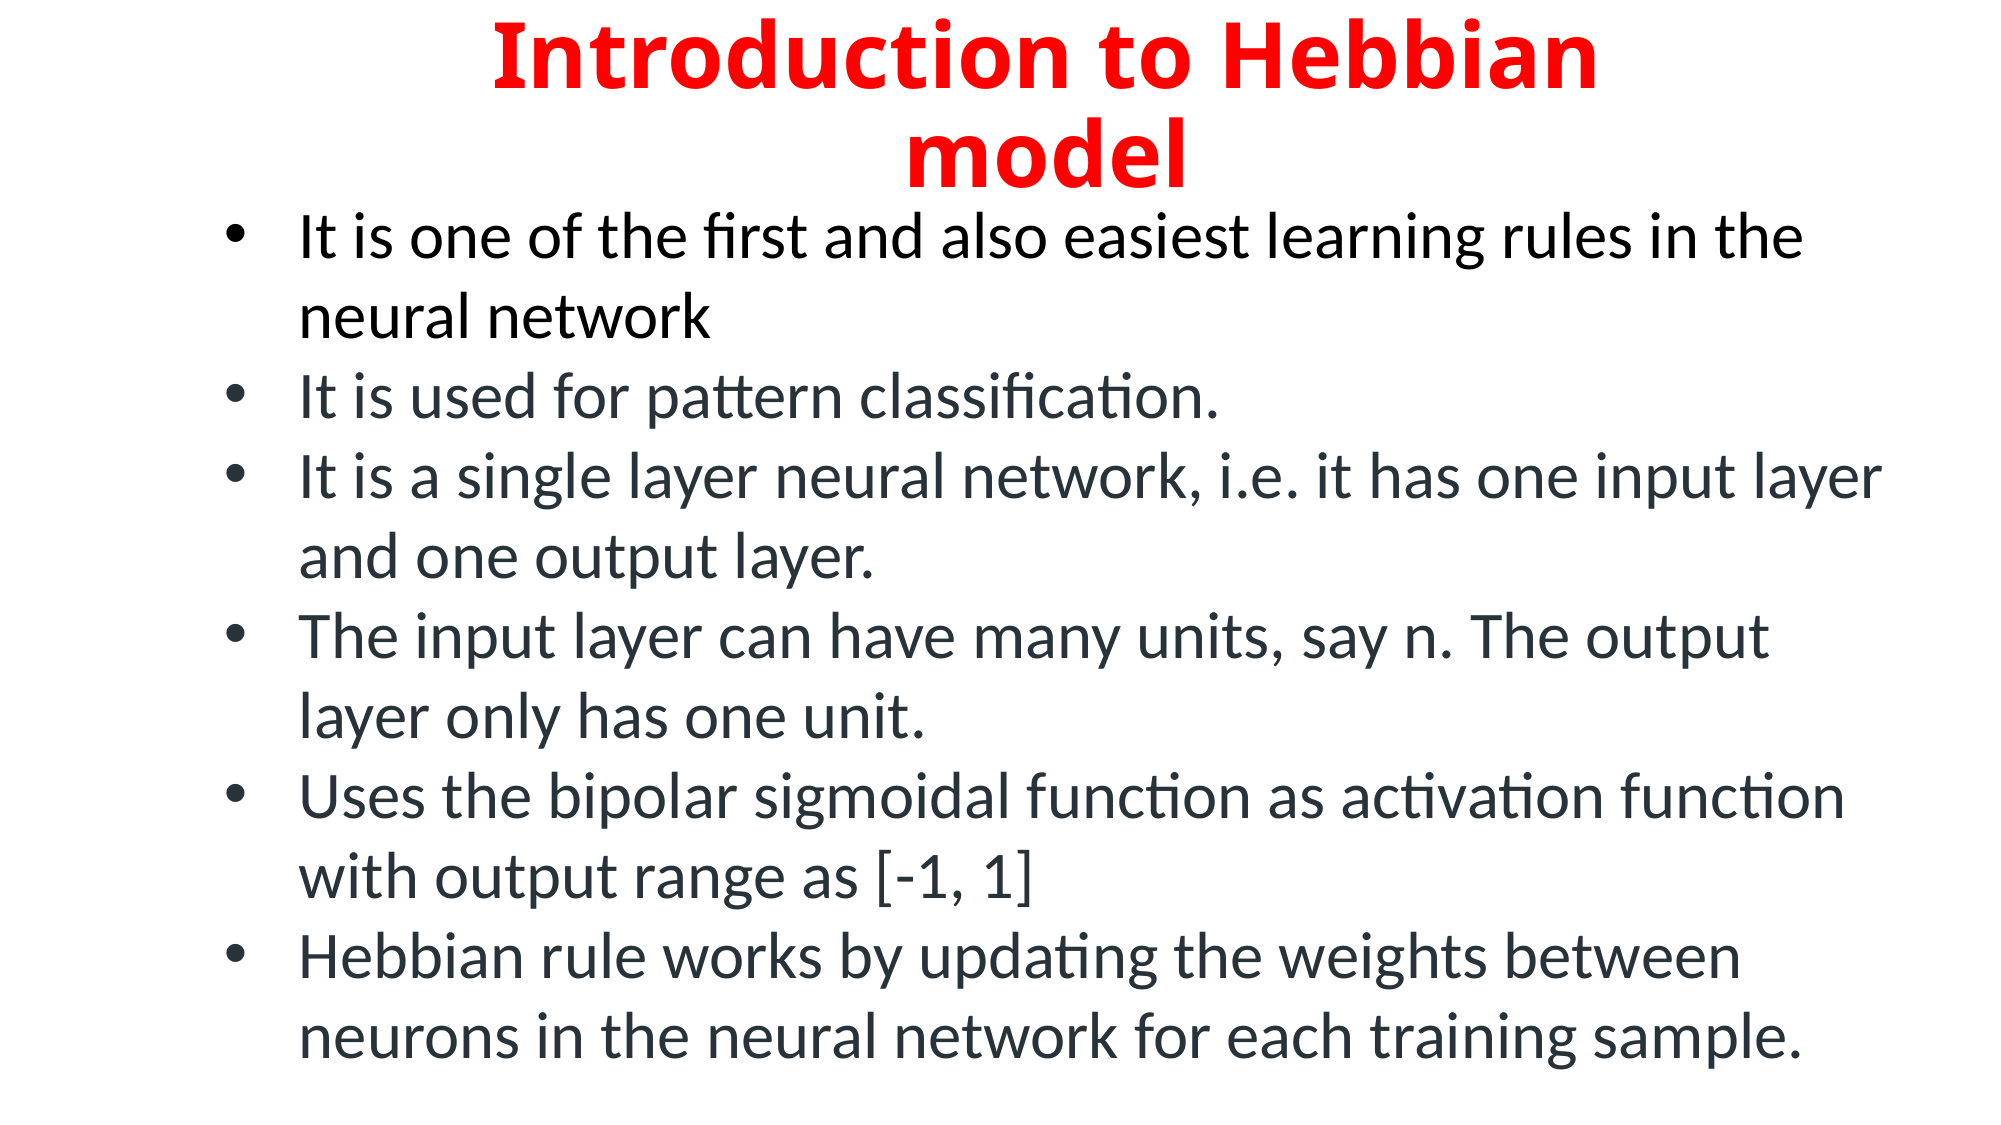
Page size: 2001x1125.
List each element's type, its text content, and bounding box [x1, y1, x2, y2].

title Introduction to Hebbian model [431, 52, 1664, 164]
text_box It is one of the first and also easiest learning rules in the neural network It is used for pattern classification. It is a single layer neural network, i.e. it has one input layer and one output layer. The input layer can have many units, say n. The output layer only has one unit. Uses the bipolar sigmoidal function as activation function with output range as [-1, 1] Hebbian rule works by updating the weights between neurons in the neural network for each training sample. [209, 184, 1926, 1080]
